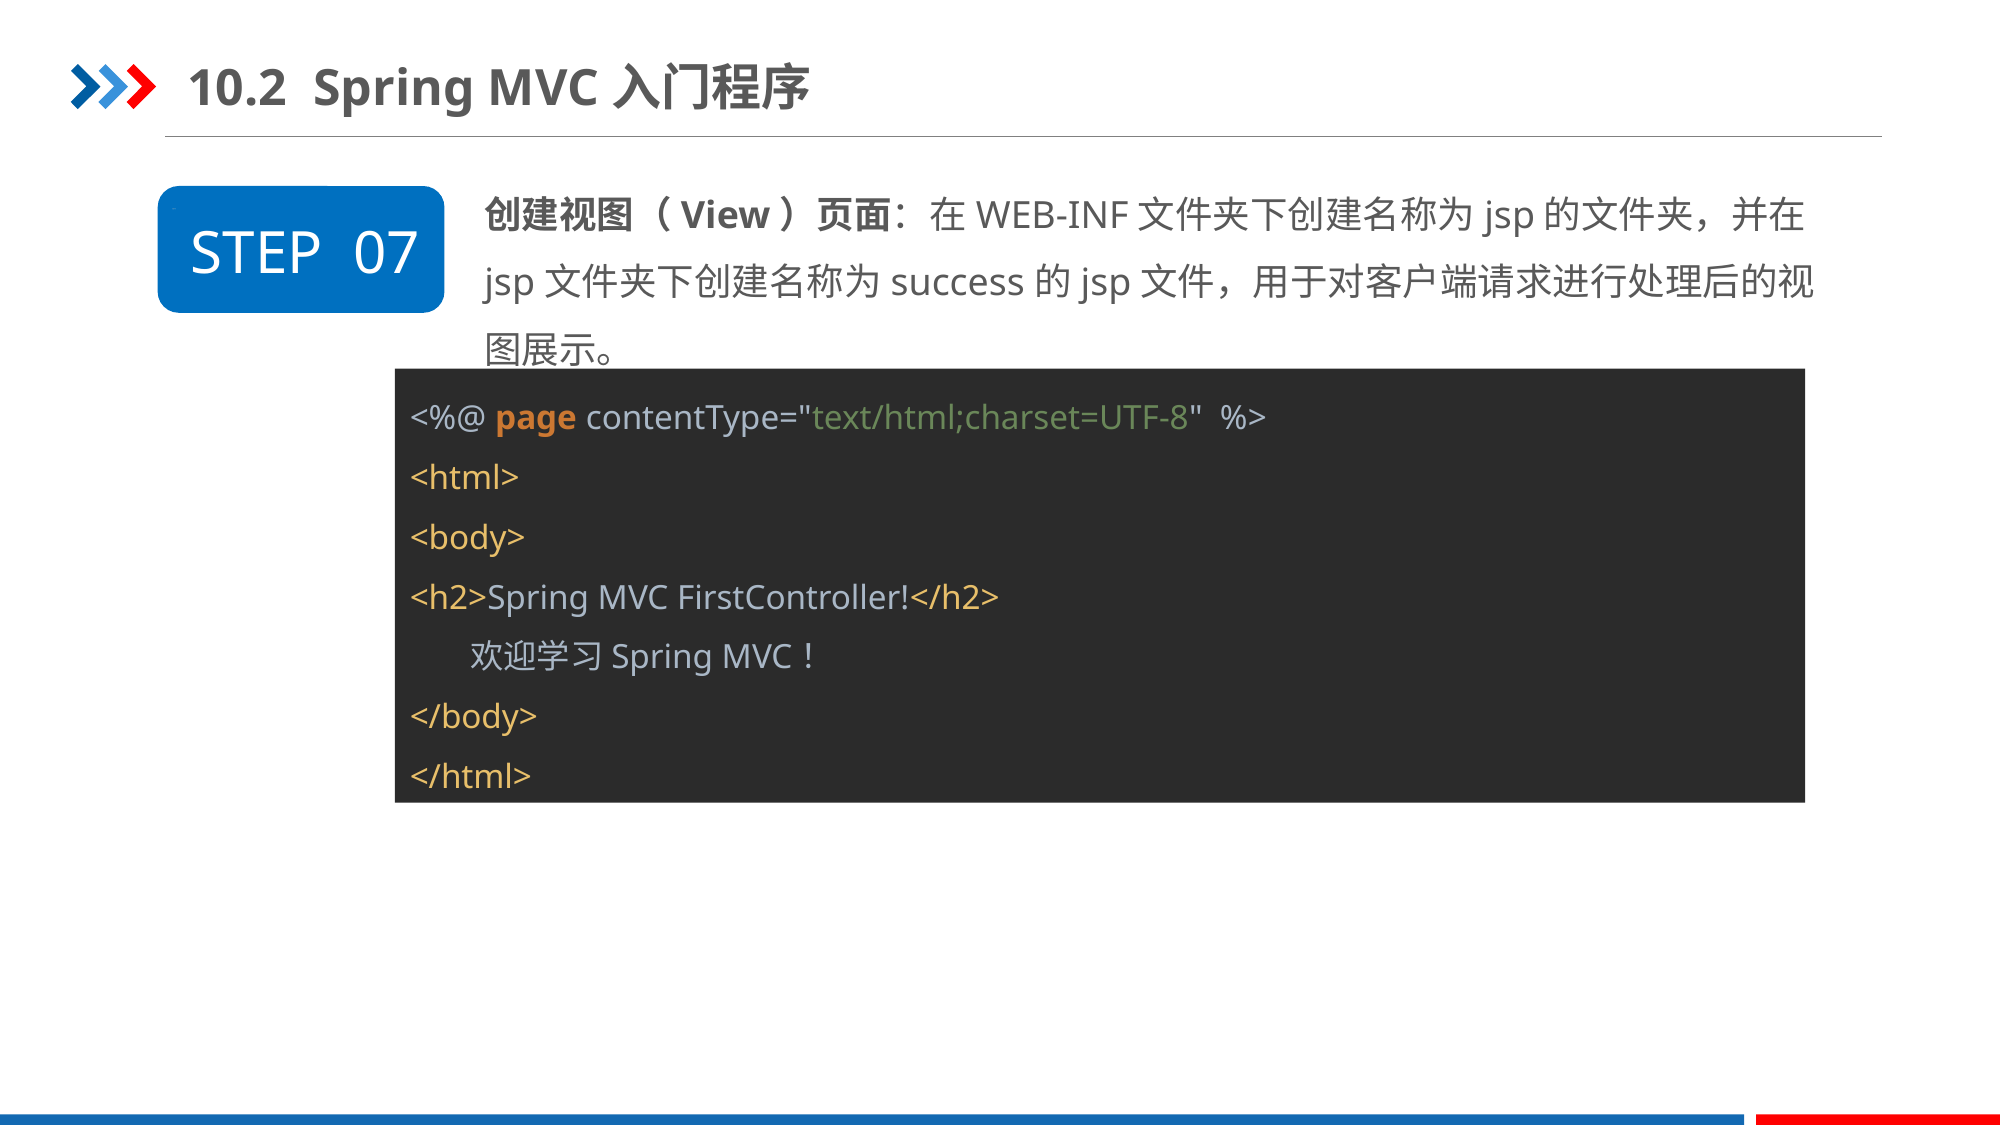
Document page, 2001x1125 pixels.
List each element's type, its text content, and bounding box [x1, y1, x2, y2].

text_box 创建视图（View）页面：在WEB-INF文件夹下创建名称为jsp的文件夹，并在jsp文件夹下创建名称为success的jsp文件，用于对客户端请求进行处理后的视图展示。 [469, 160, 1862, 378]
text_box 10.2 Spring MVC入门程序 [187, 43, 861, 127]
text_box <%@ page contentType="text/html;charset=UTF-8" %> <html> <body> <h2>Spring MVC FirstController!</h2> 欢迎学习Spring MVC！ </body> </html> [394, 368, 1806, 803]
text_box [156, 184, 446, 314]
text_box STEP 07 [172, 208, 439, 293]
